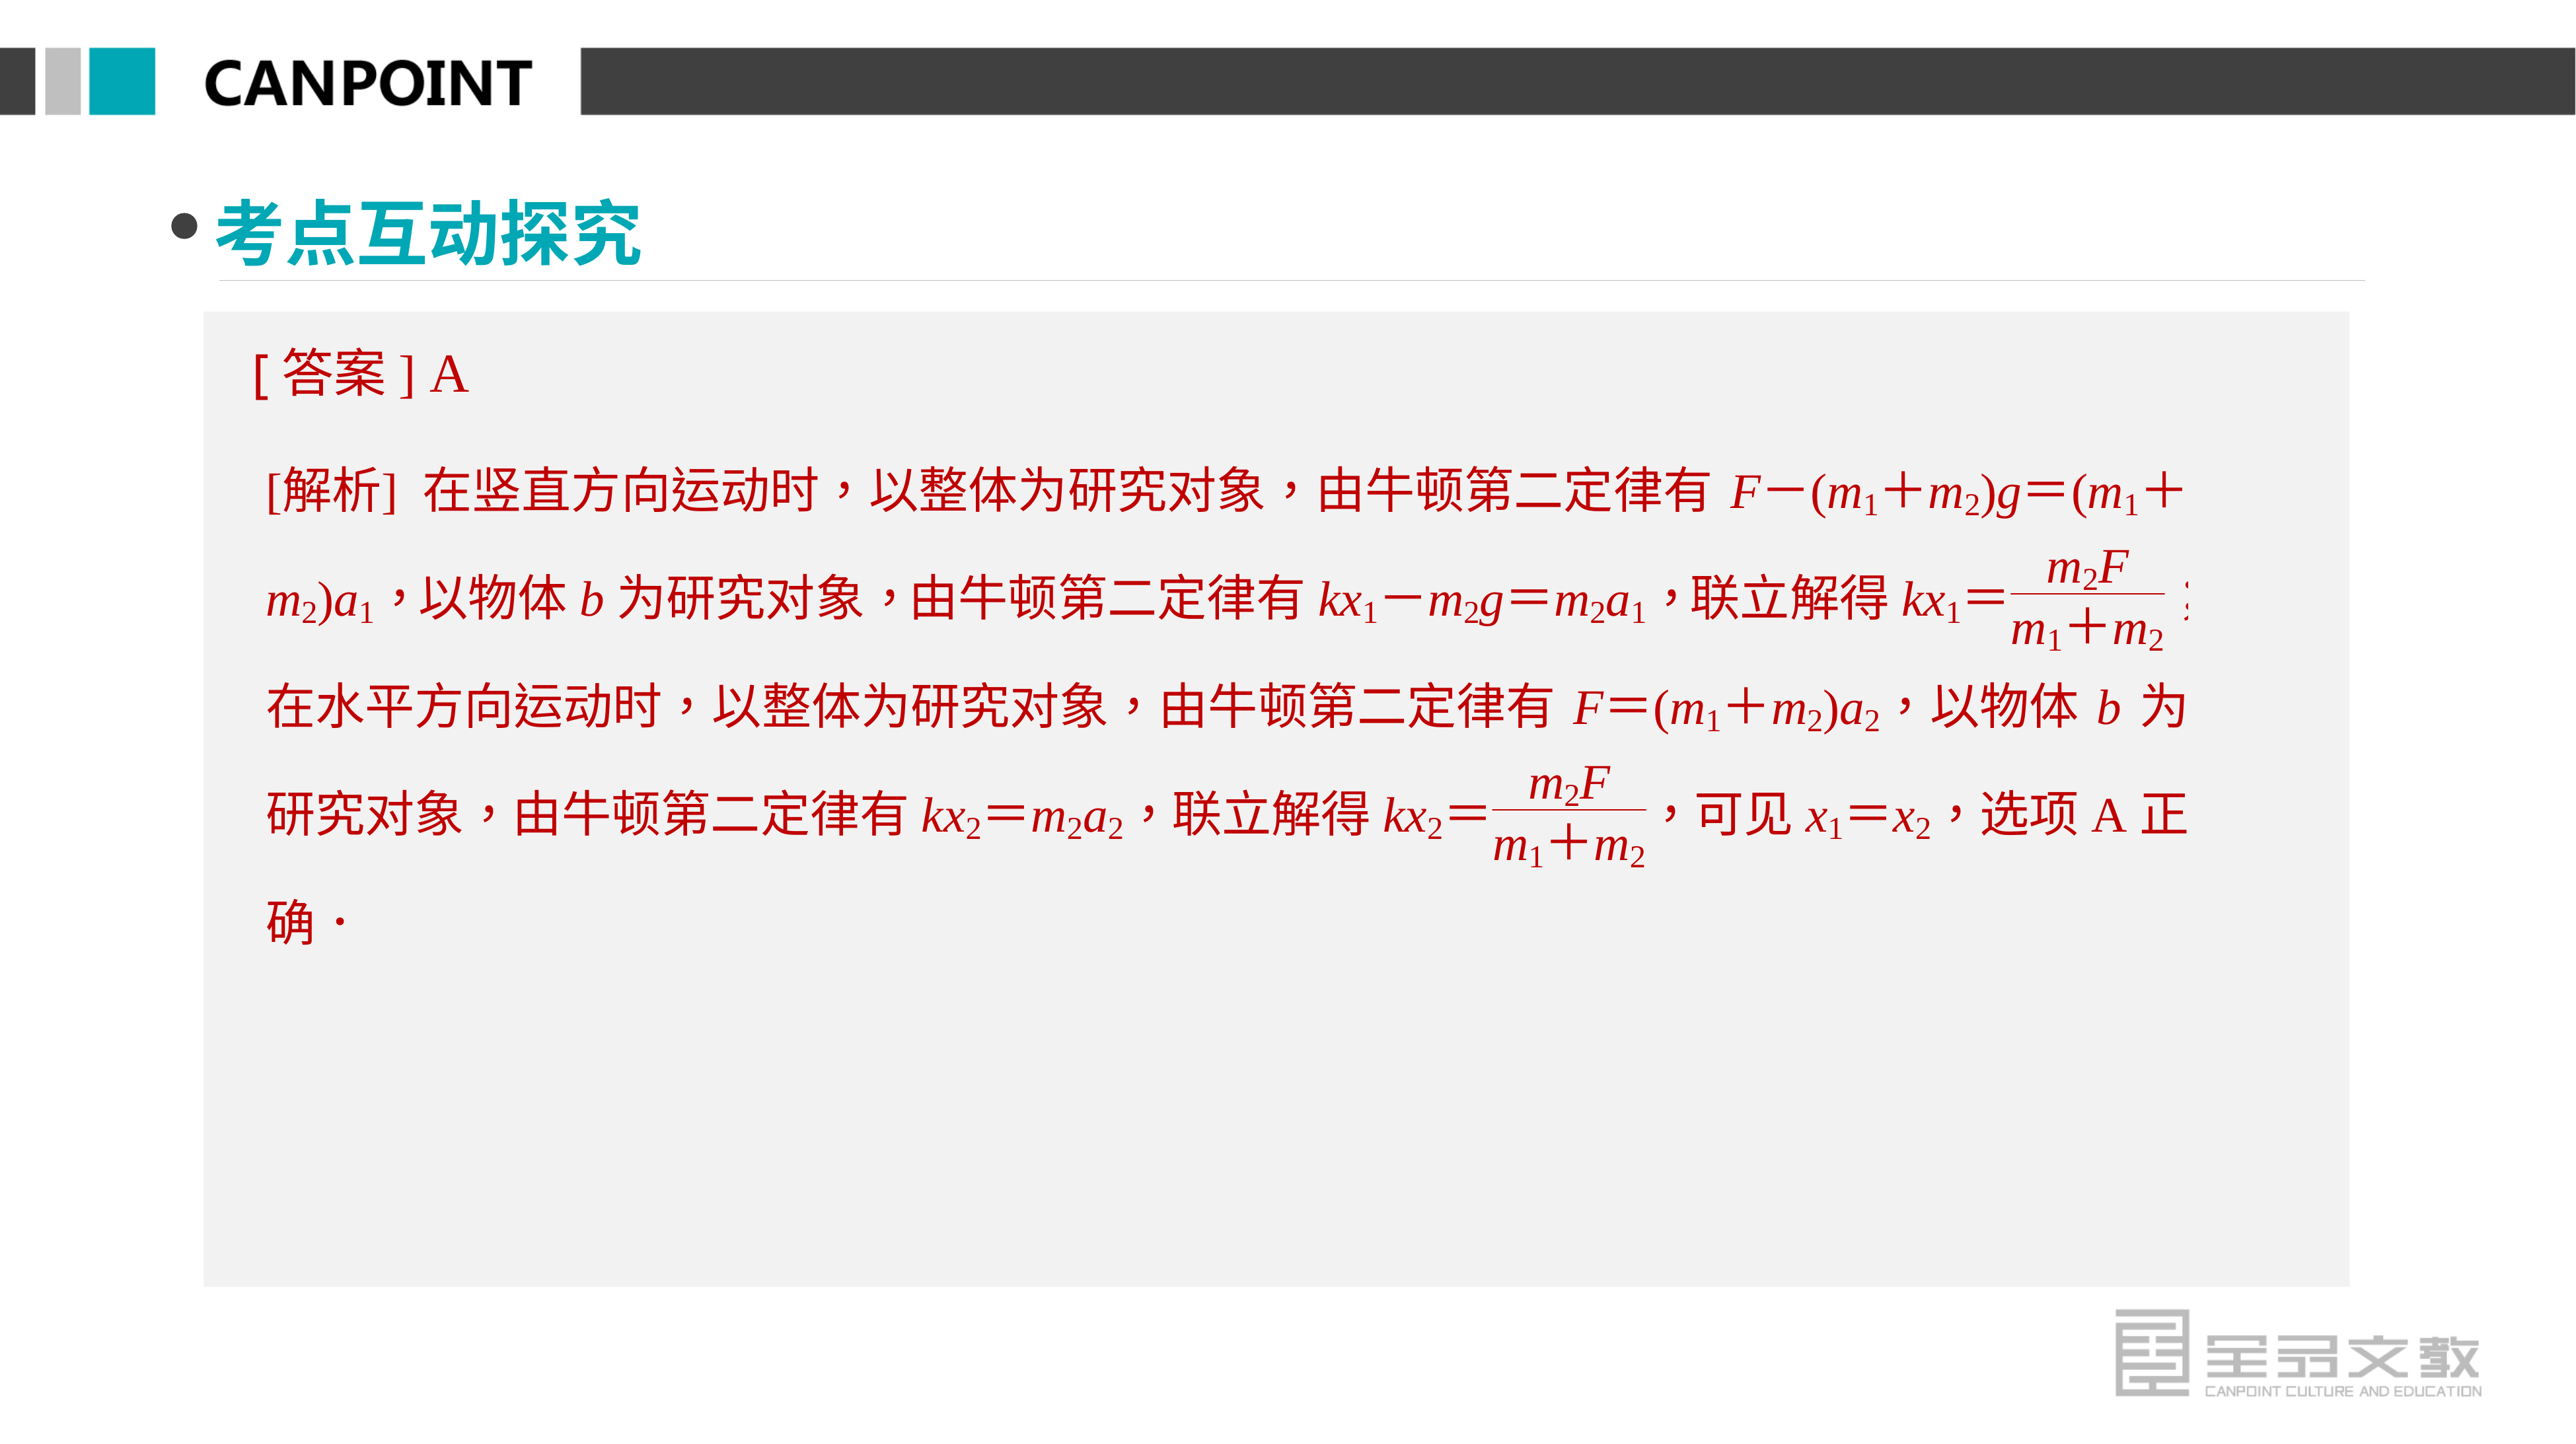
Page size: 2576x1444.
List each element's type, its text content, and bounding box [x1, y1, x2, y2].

picture [0, 0, 2576, 1444]
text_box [172, 183, 2366, 284]
text_box [202, 310, 2351, 1288]
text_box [265, 458, 2189, 1444]
text_box [答案] A [242, 350, 1056, 436]
